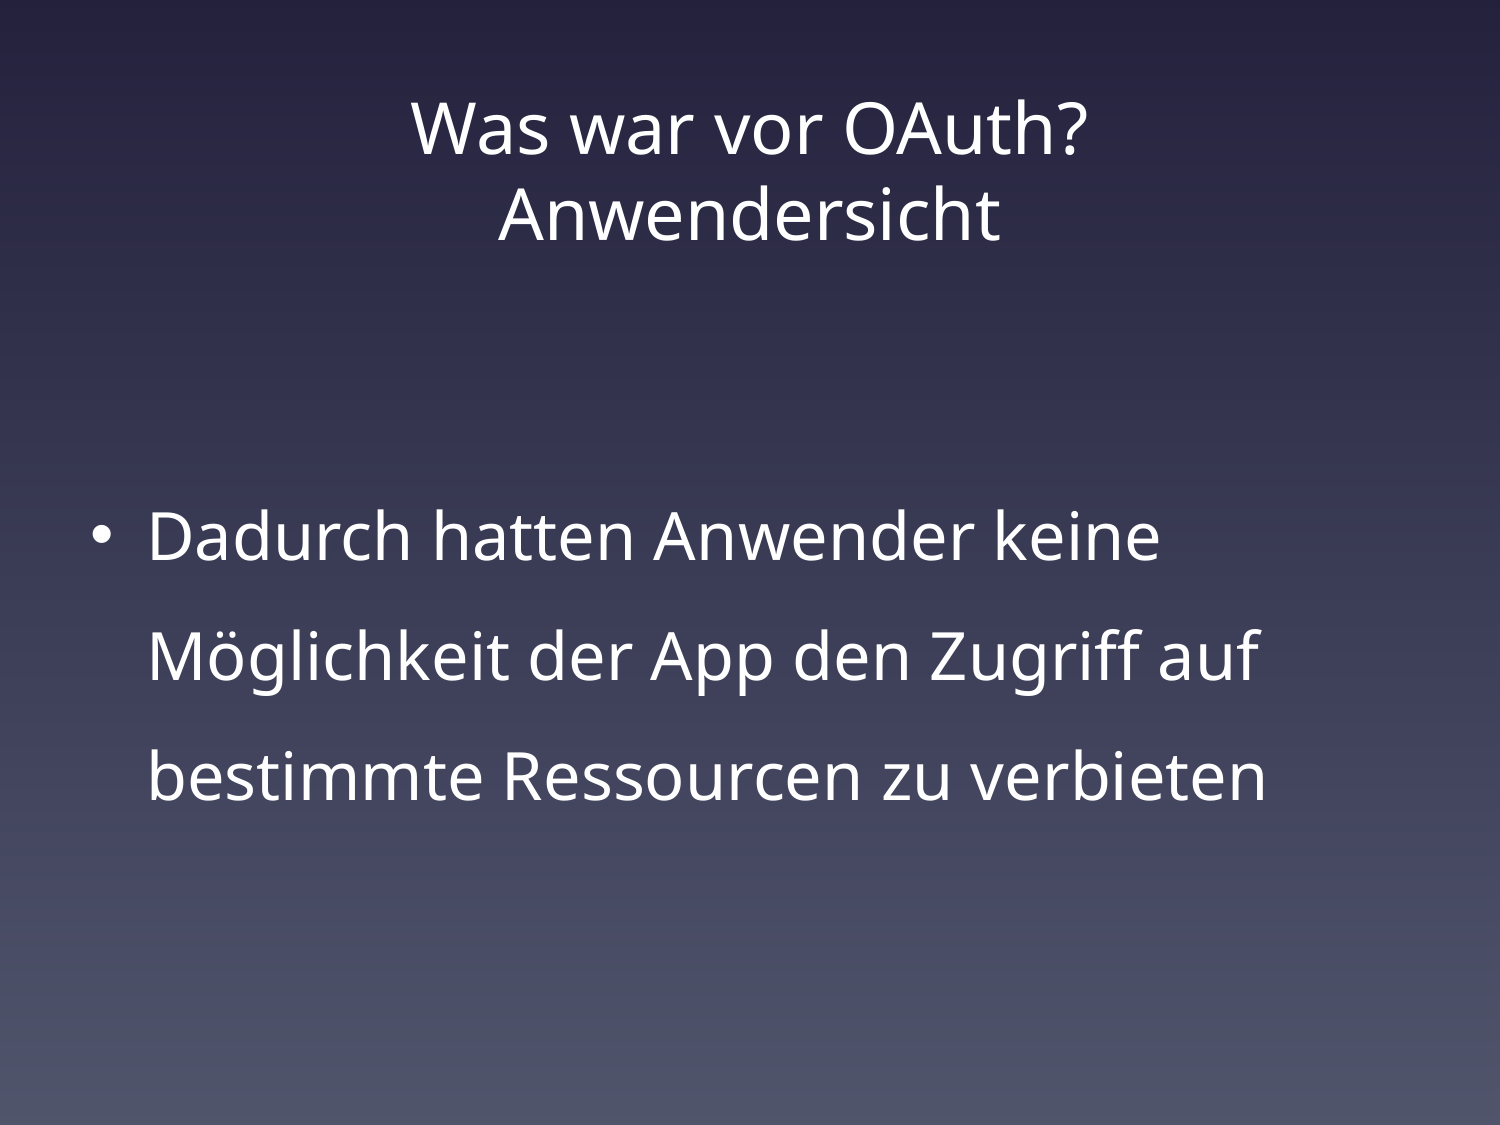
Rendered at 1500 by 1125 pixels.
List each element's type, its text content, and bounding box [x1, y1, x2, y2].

title Was war vor OAuth? Anwendersicht [75, 75, 1425, 262]
list Dadurch hatten Anwender keine Möglichkeit der App den Zugriff auf bestimmte Ressourcen zu verbieten [75, 262, 1425, 1005]
